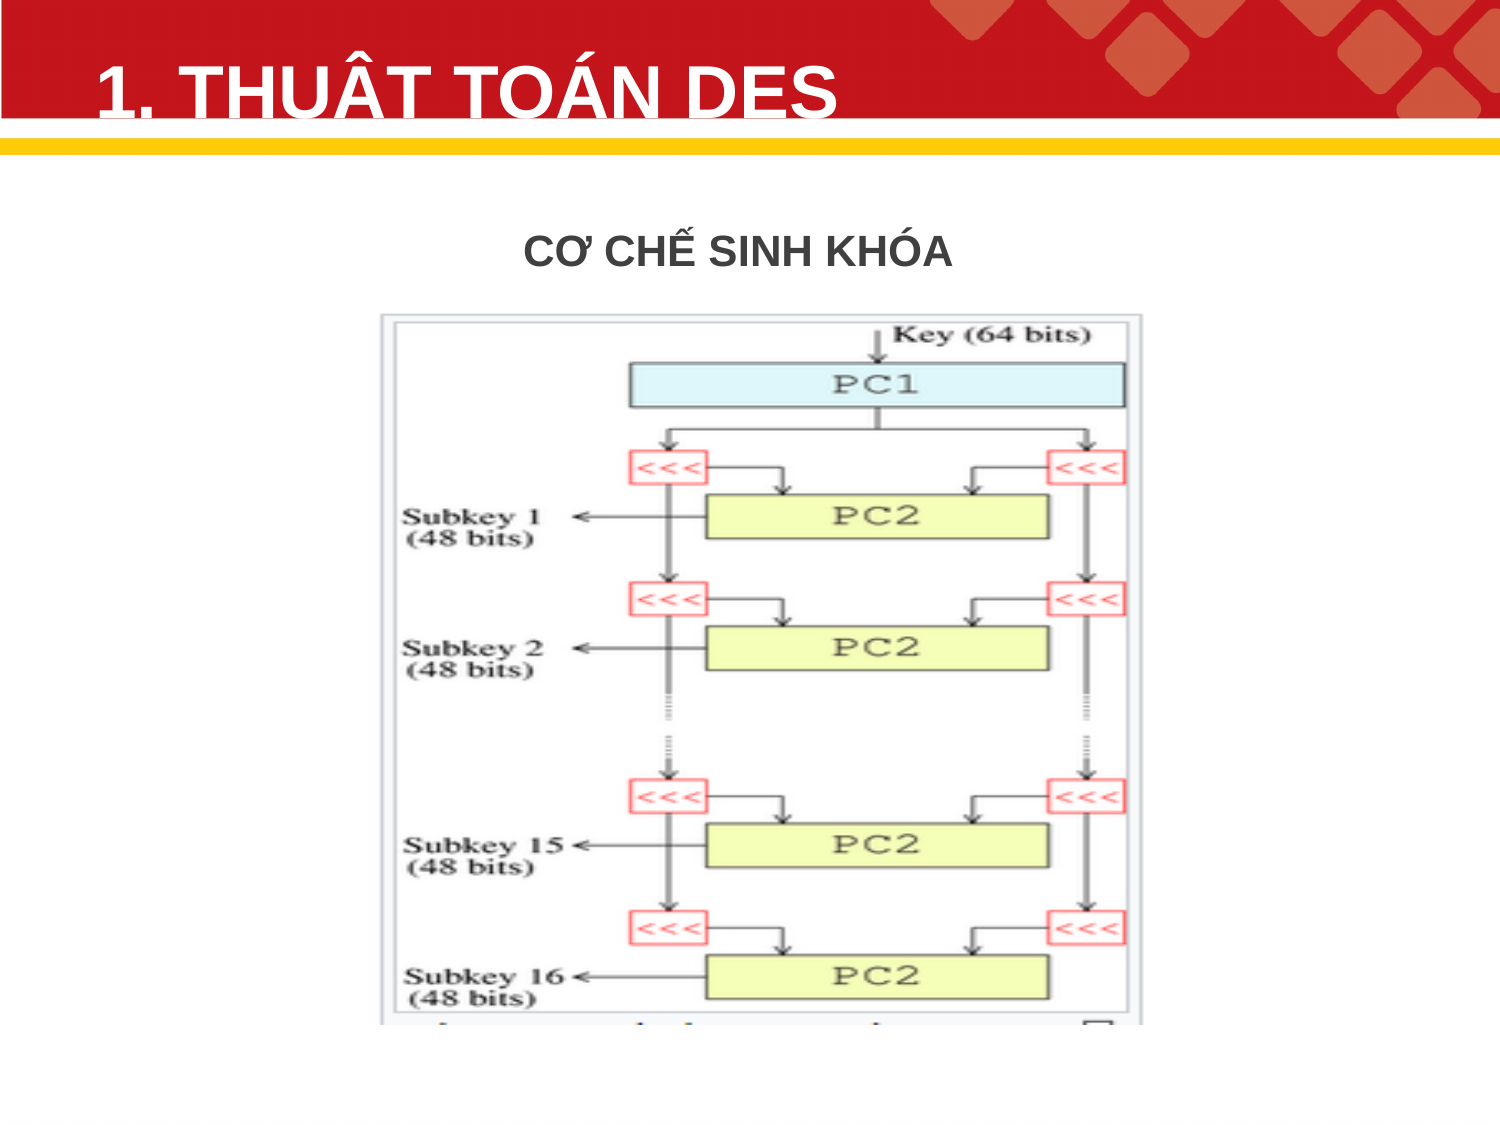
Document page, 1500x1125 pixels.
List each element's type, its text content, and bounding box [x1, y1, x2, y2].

list CƠ CHẾ SINH KHÓA [80, 220, 1397, 1025]
picture [0, 0, 1500, 1125]
title 1. THUẬT TOÁN DES [80, 0, 1397, 204]
